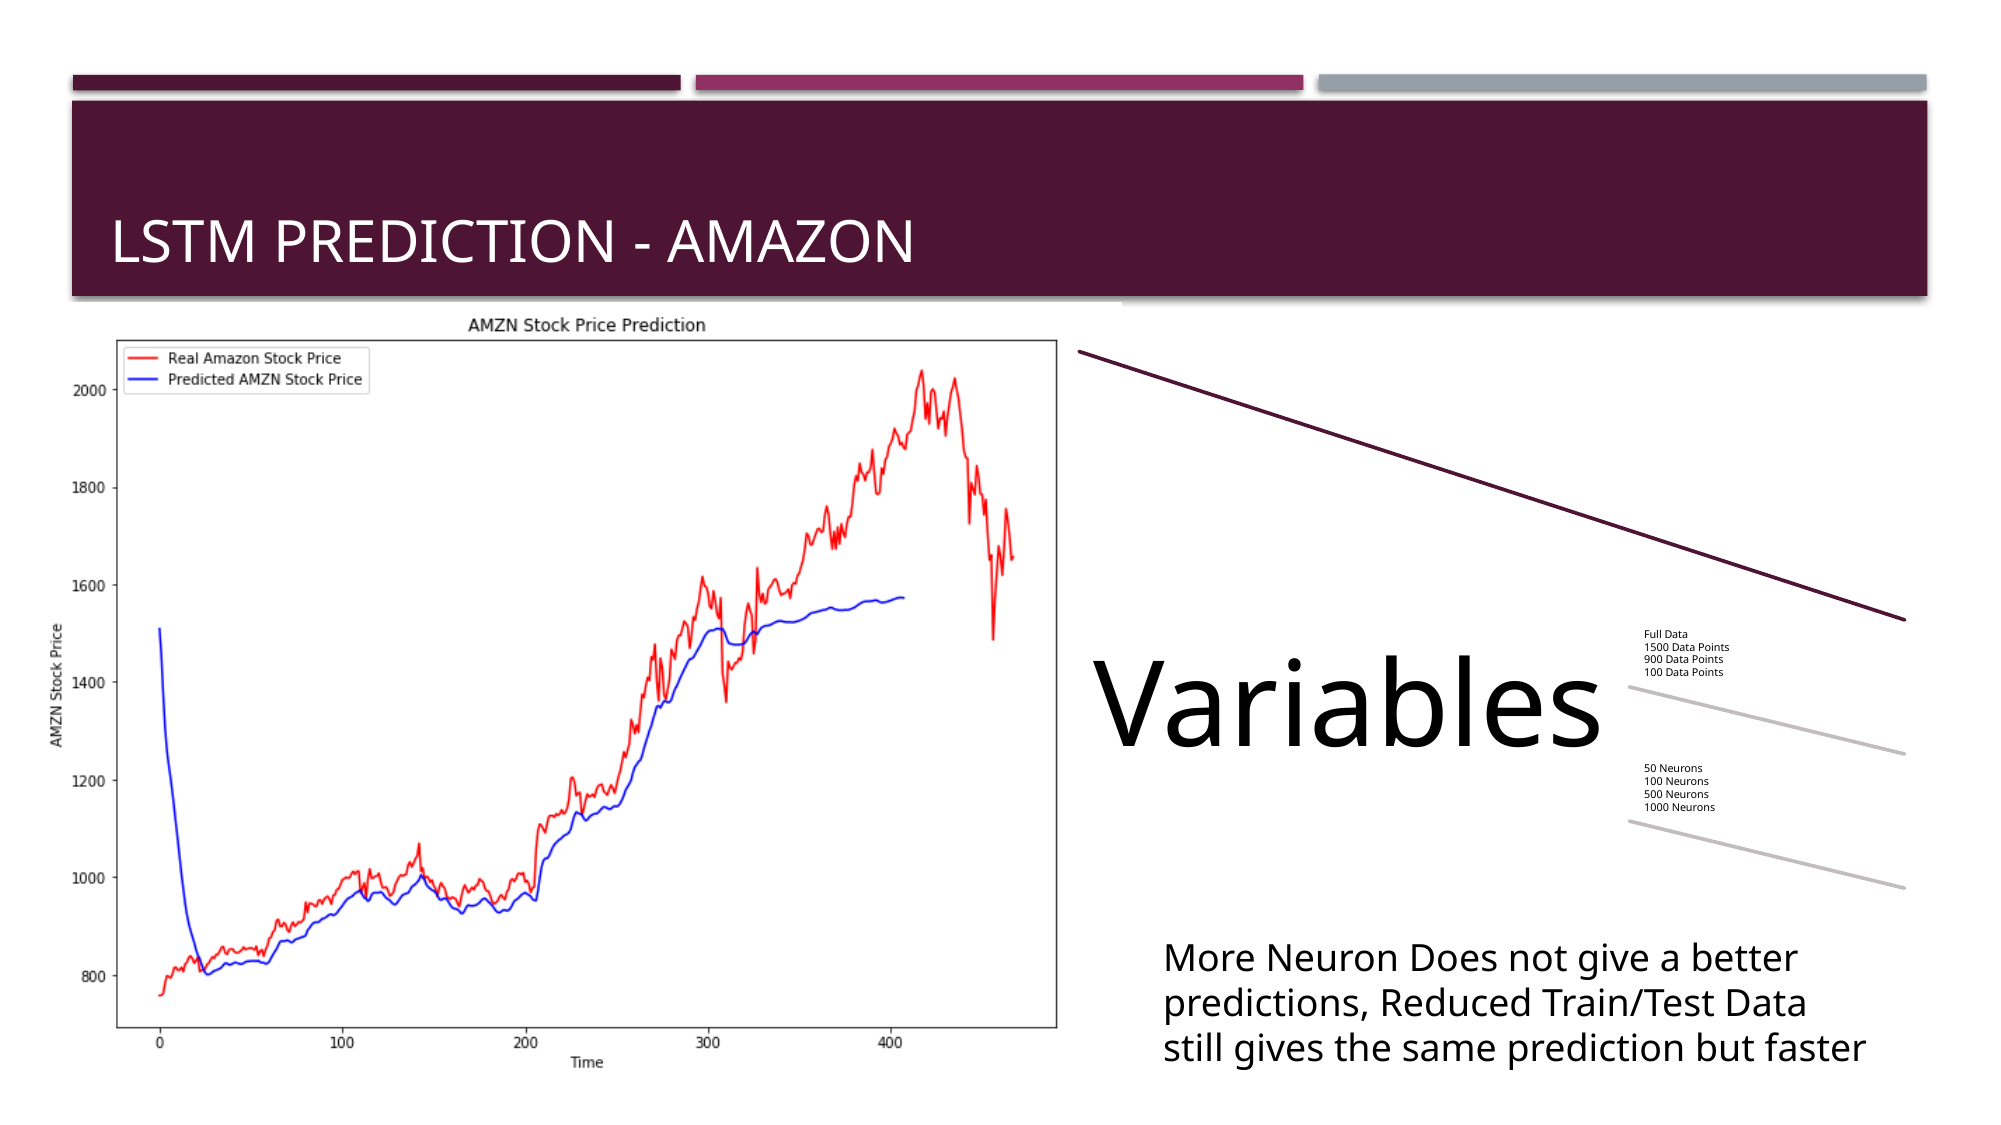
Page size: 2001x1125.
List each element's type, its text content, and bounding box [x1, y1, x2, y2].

picture [0, 302, 1123, 1082]
text_box More Neuron Does not give a better predictions, Reduced Train/Test Data still gives the same prediction but faster [1148, 926, 1888, 1077]
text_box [1078, 350, 1906, 889]
title Lstm prediction - amazon [95, 115, 1905, 282]
